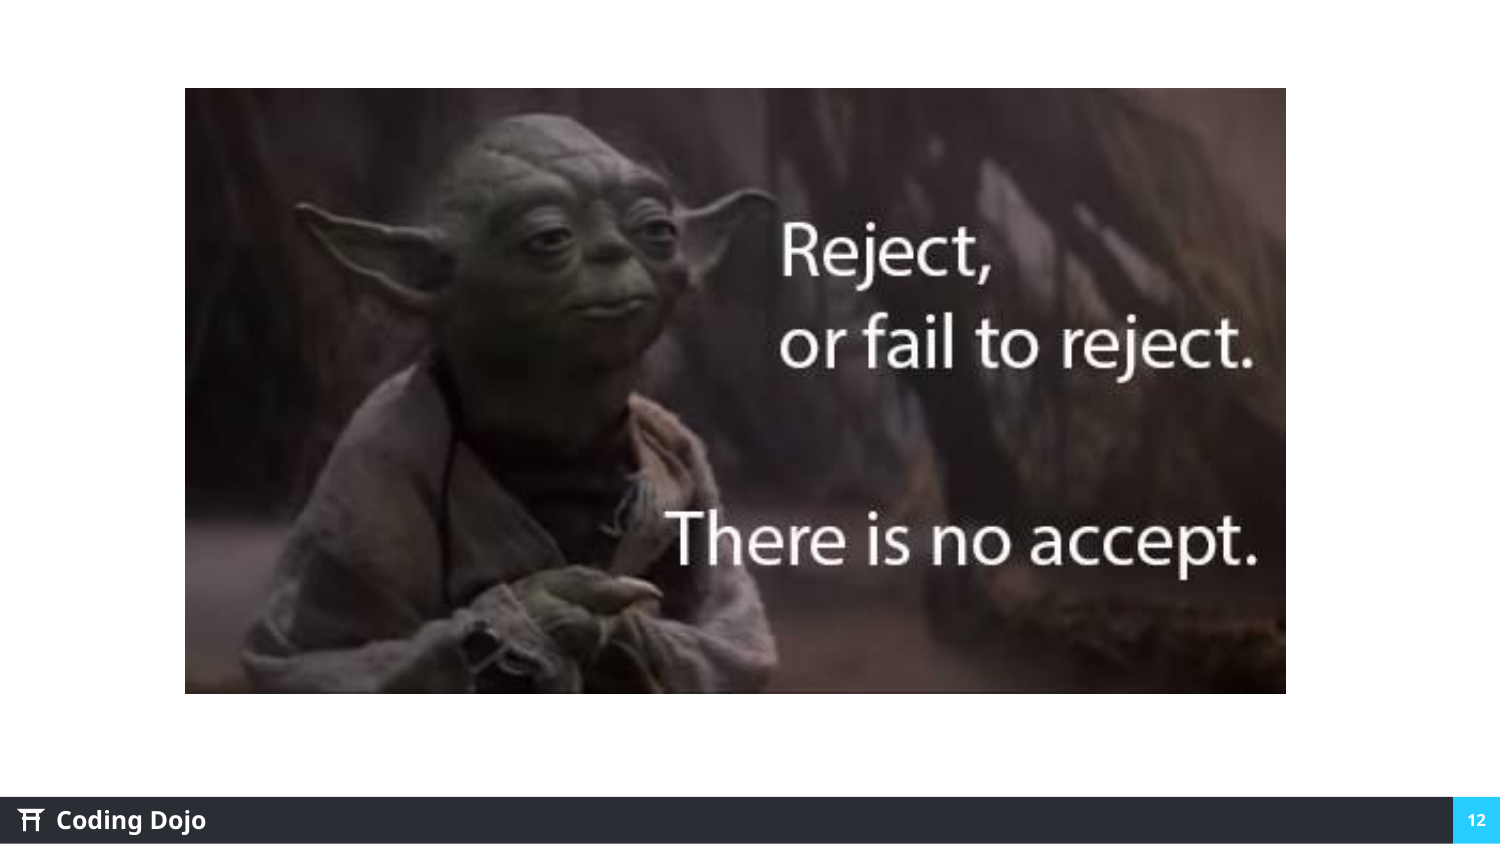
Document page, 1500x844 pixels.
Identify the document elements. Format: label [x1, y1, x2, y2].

picture [185, 88, 1286, 694]
picture [15, 804, 47, 836]
